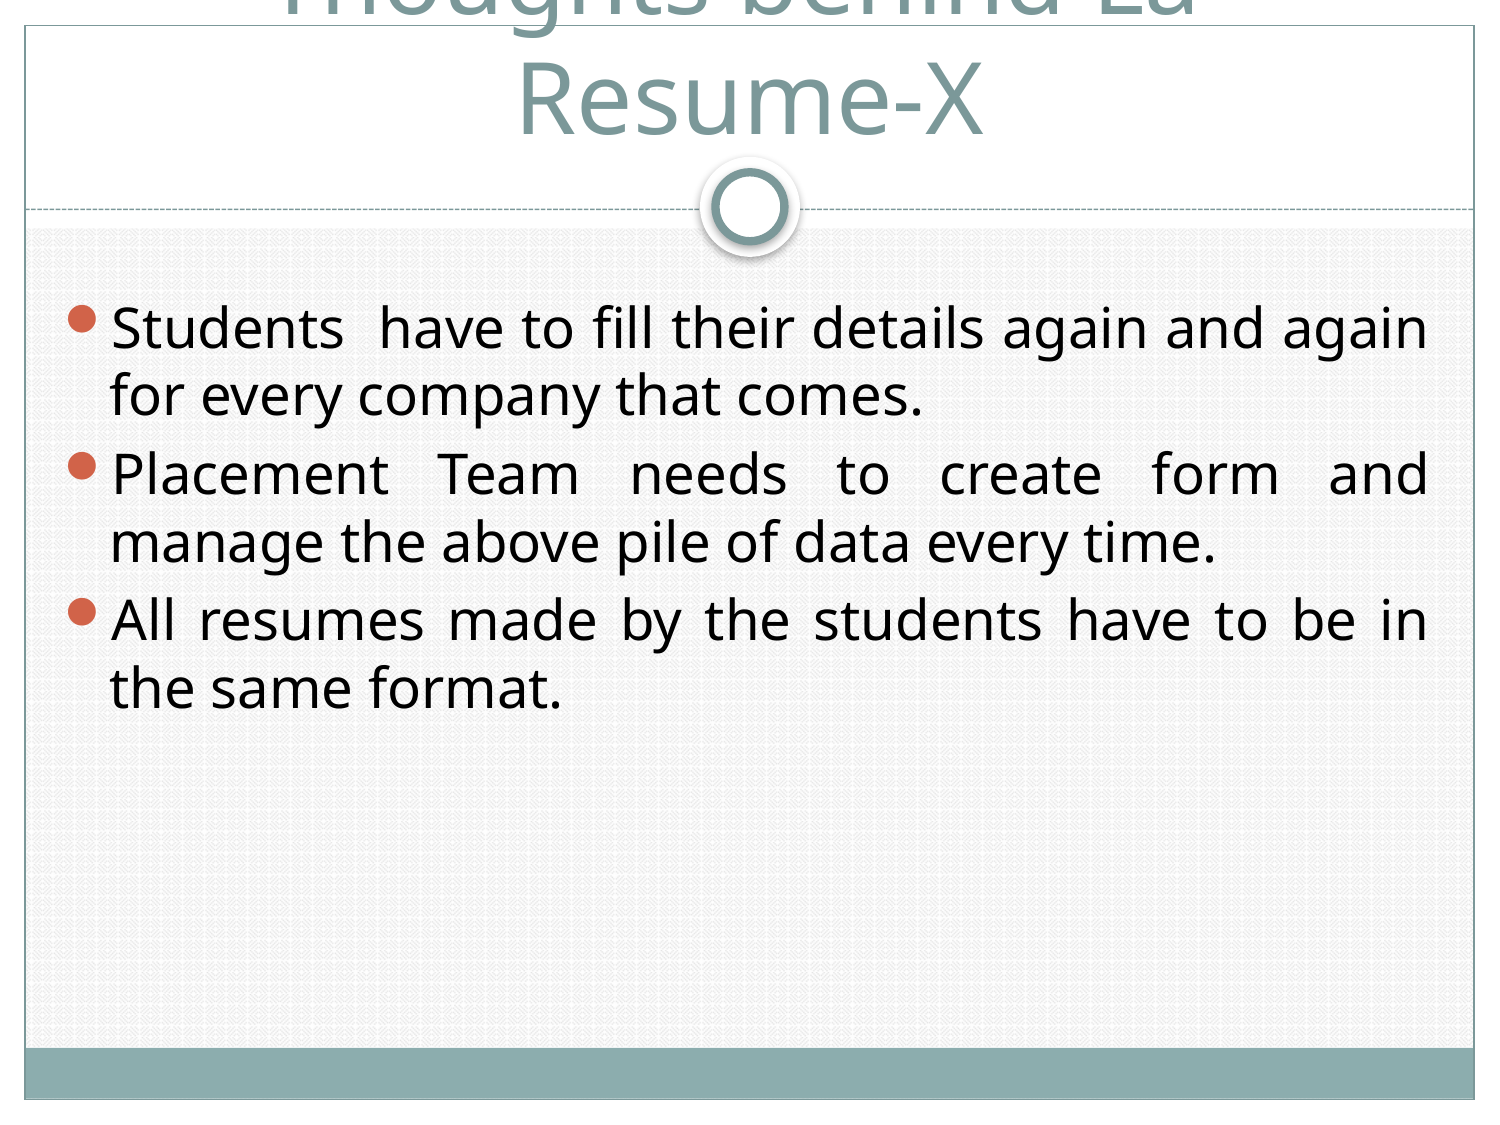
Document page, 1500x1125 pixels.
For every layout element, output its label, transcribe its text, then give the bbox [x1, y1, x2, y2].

list Students have to fill their details again and again for every company that comes. Placement Team needs to create form and manage the above pile of data every time. All resumes made by the students have to be in the same format. [49, 284, 1445, 1035]
title Thoughts behind La-Resume-X [49, 37, 1450, 162]
